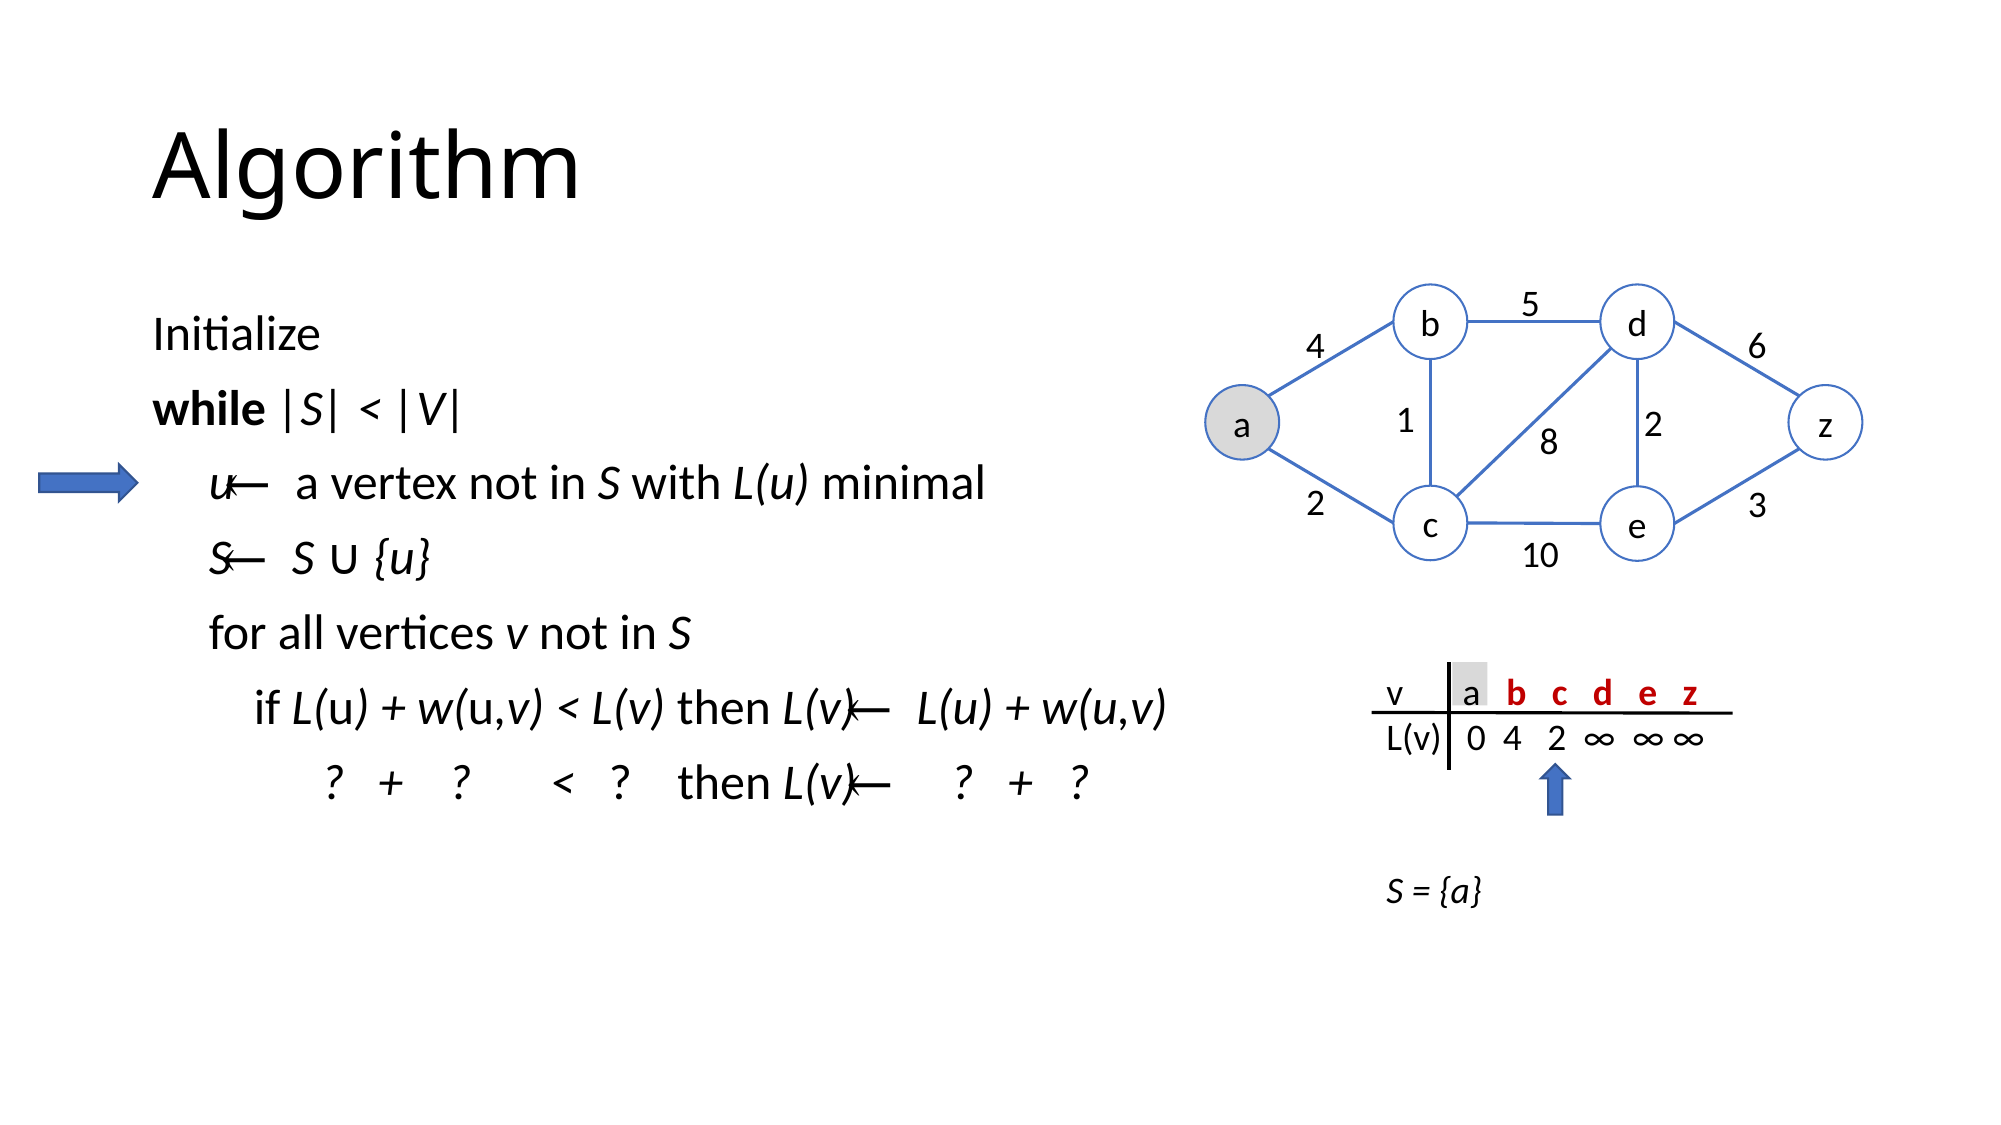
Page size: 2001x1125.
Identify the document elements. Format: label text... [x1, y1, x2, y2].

text_box [1538, 770, 1573, 816]
list Initialize while |S| < |V| u ⃪ a vertex not in S with L(u) minimal S ⃪ S ∪ {u} for all vertices v not in S if L(u) + w(u,v) < L(v) then L(v) ⃪ L(u) + w(u,v) ? + ? < ? then L(v) ⃪ ? + ? [137, 299, 1243, 1014]
title Algorithm [137, 59, 1863, 278]
text_box [38, 461, 139, 504]
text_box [1368, 660, 1733, 770]
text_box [1205, 271, 1863, 584]
text_box S = {a} [1371, 859, 1497, 919]
